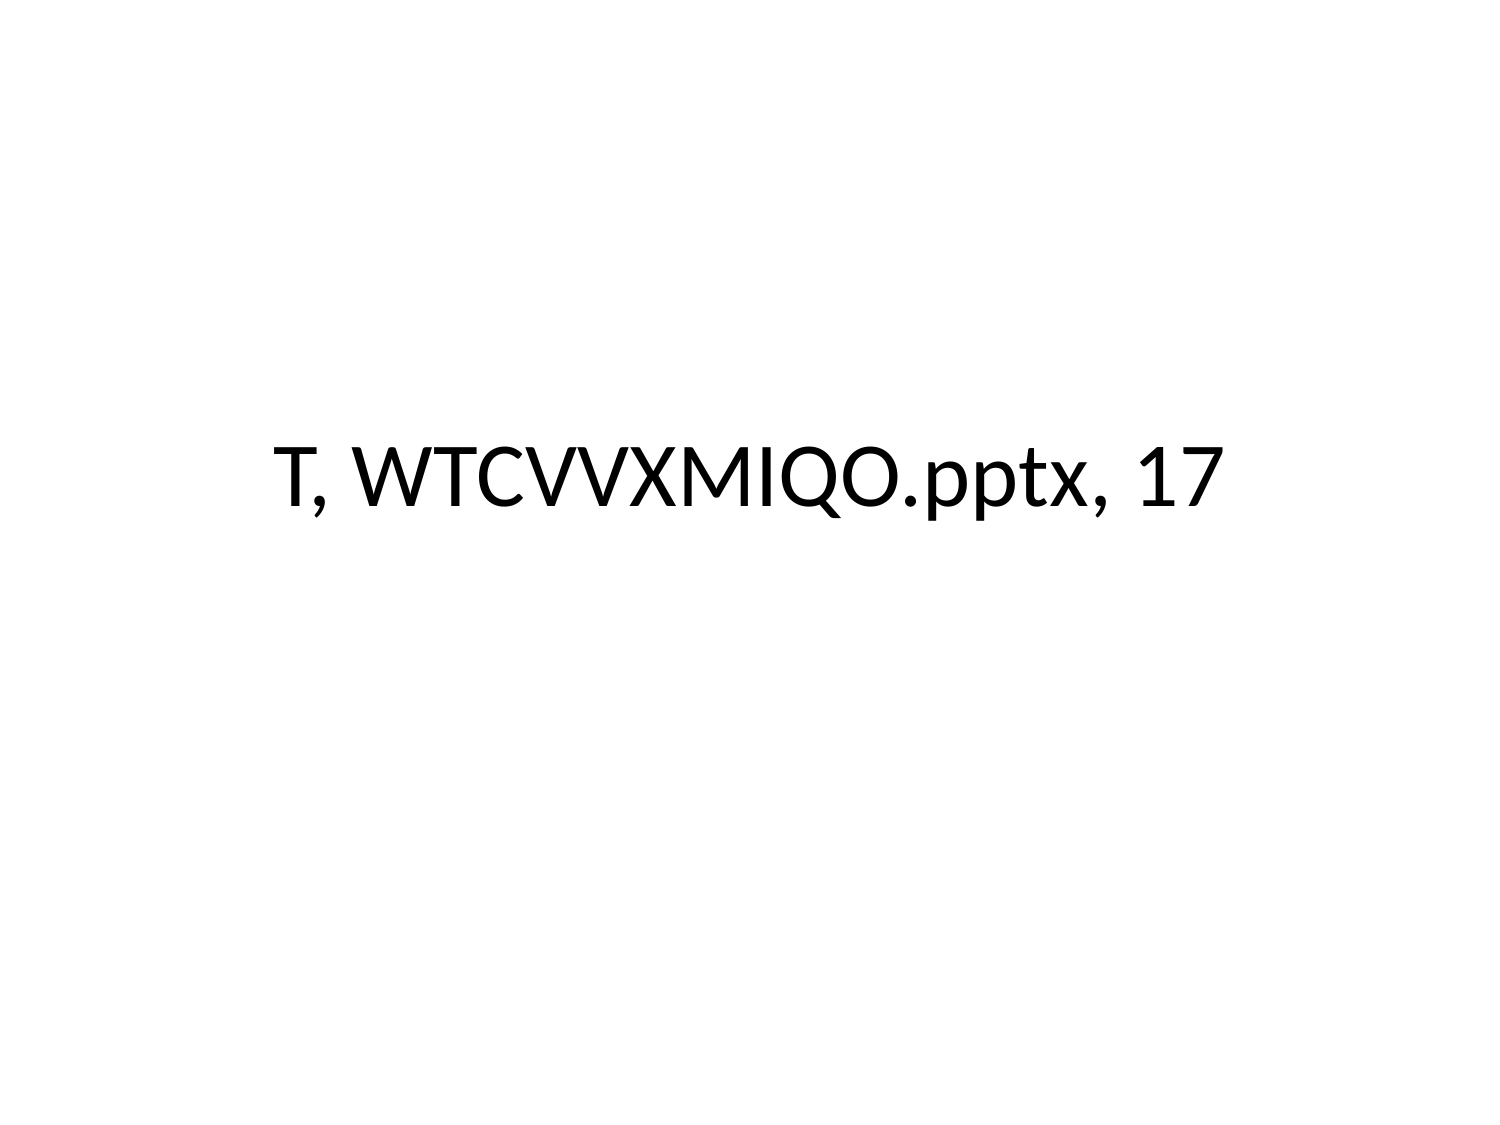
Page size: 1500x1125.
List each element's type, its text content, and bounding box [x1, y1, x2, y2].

title T, WTCVVXMIQO.pptx, 17 [112, 349, 1388, 591]
